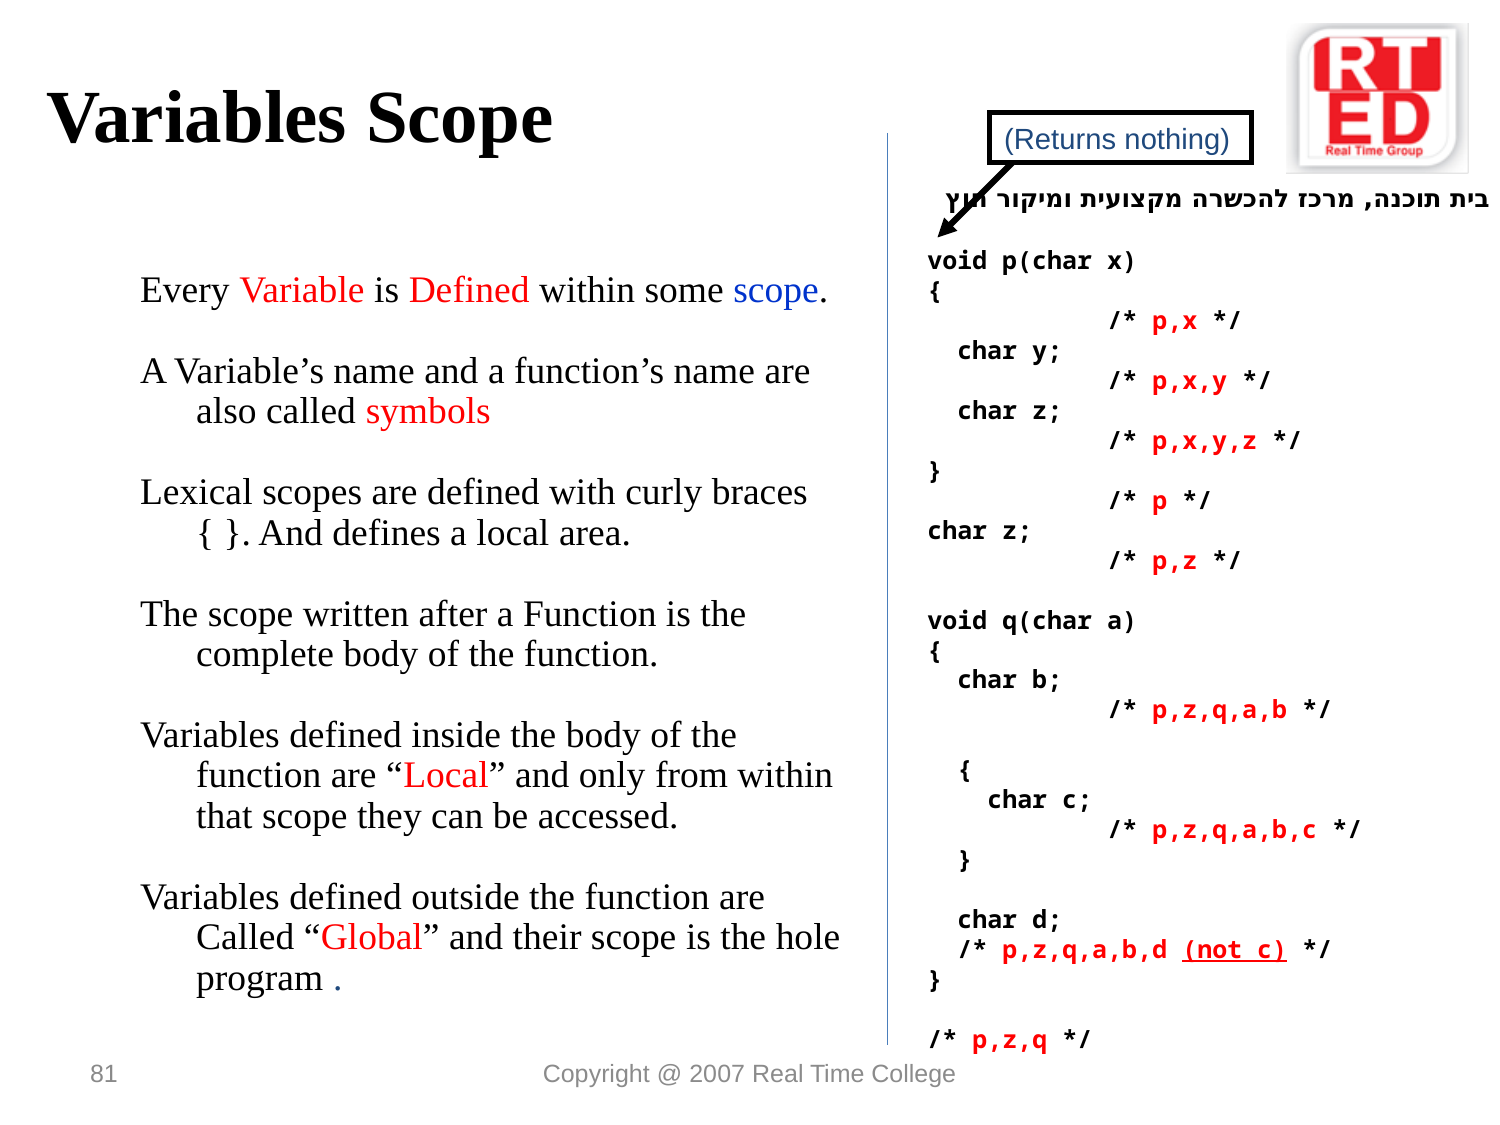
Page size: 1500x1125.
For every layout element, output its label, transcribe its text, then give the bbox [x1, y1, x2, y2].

slide_number 81 [75, 1042, 425, 1103]
text_box [937, 162, 1013, 238]
text_box void p(char x) { /* p,x */ char y; /* p,x,y */ char z; /* p,x,y,z */ } /* p */ char z; /* p,z */ void q(char a) { char b; /* p,z,q,a,b */ { char c; /* p,z,q,a,b,c */ } char d; /* p,z,q,a,b,d (not c) */ } /* p,z,q */ [912, 237, 1400, 1061]
text_box (Returns nothing) [989, 112, 1252, 163]
picture [1286, 23, 1470, 175]
title Variables Scope [0, 37, 638, 188]
footer Copyright @ 2007 Real Time College [512, 1042, 988, 1103]
list Every Variable is Defined within some scope. A Variable’s name and a function’s name are also called symbols Lexical scopes are defined with curly braces { }. And defines a local area. The scope written after a Function is the complete body of the function. Variables defined inside the body of the function are “Local” and only from within that scope they can be accessed. Variables defined outside the function are Called “Global” and their scope is the hole program . [125, 262, 883, 1006]
